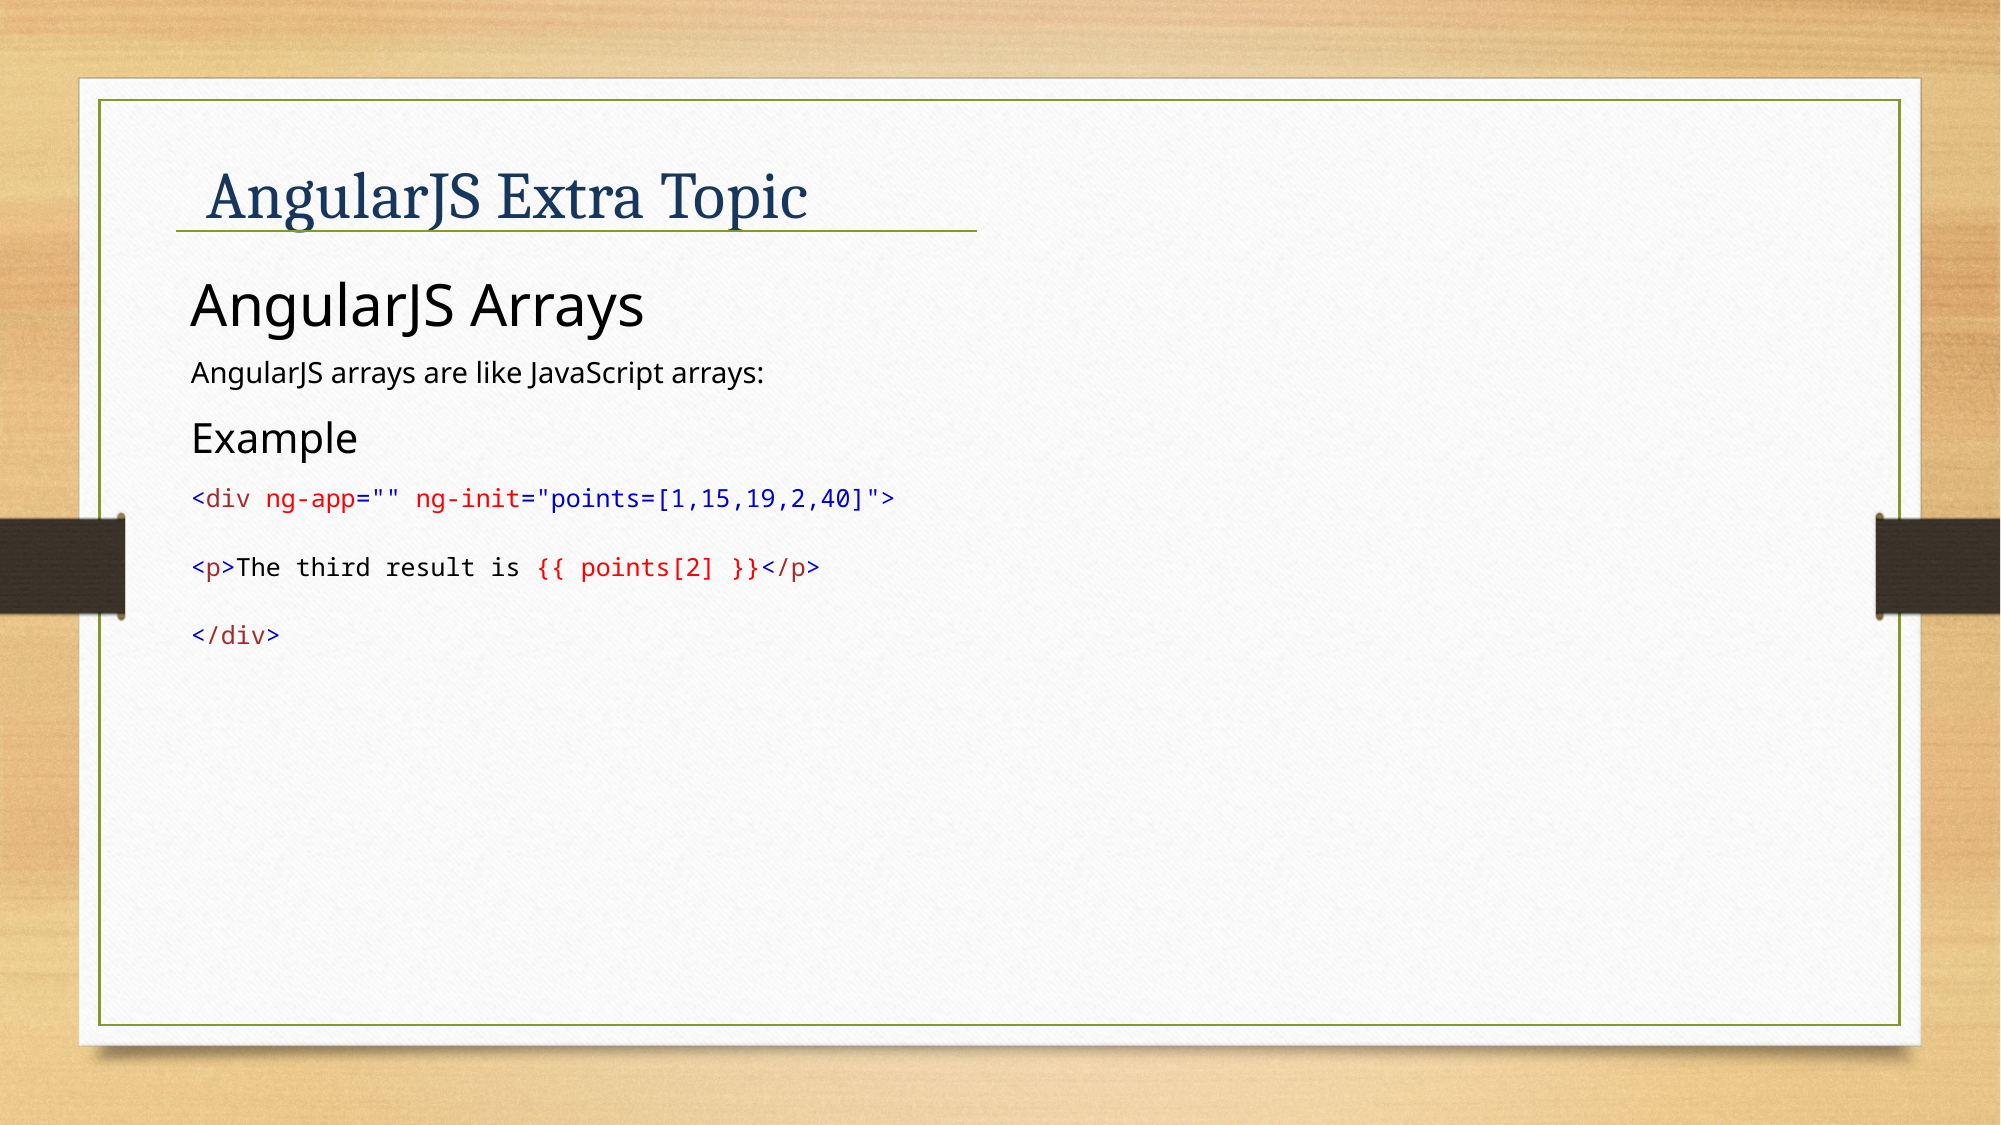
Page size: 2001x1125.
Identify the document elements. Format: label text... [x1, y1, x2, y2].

text_box AngularJS Extra Topic [191, 232, 825, 239]
text_box AngularJS Extra Topic [191, 144, 825, 230]
picture [0, 0, 2001, 1125]
text_box AngularJS Arrays AngularJS arrays are like JavaScript arrays: Example <div ng-app="" ng-init="points=[1,15,19,2,40]"> <p>The third result is {{ points[2] }}</p> </div> [176, 260, 1813, 658]
